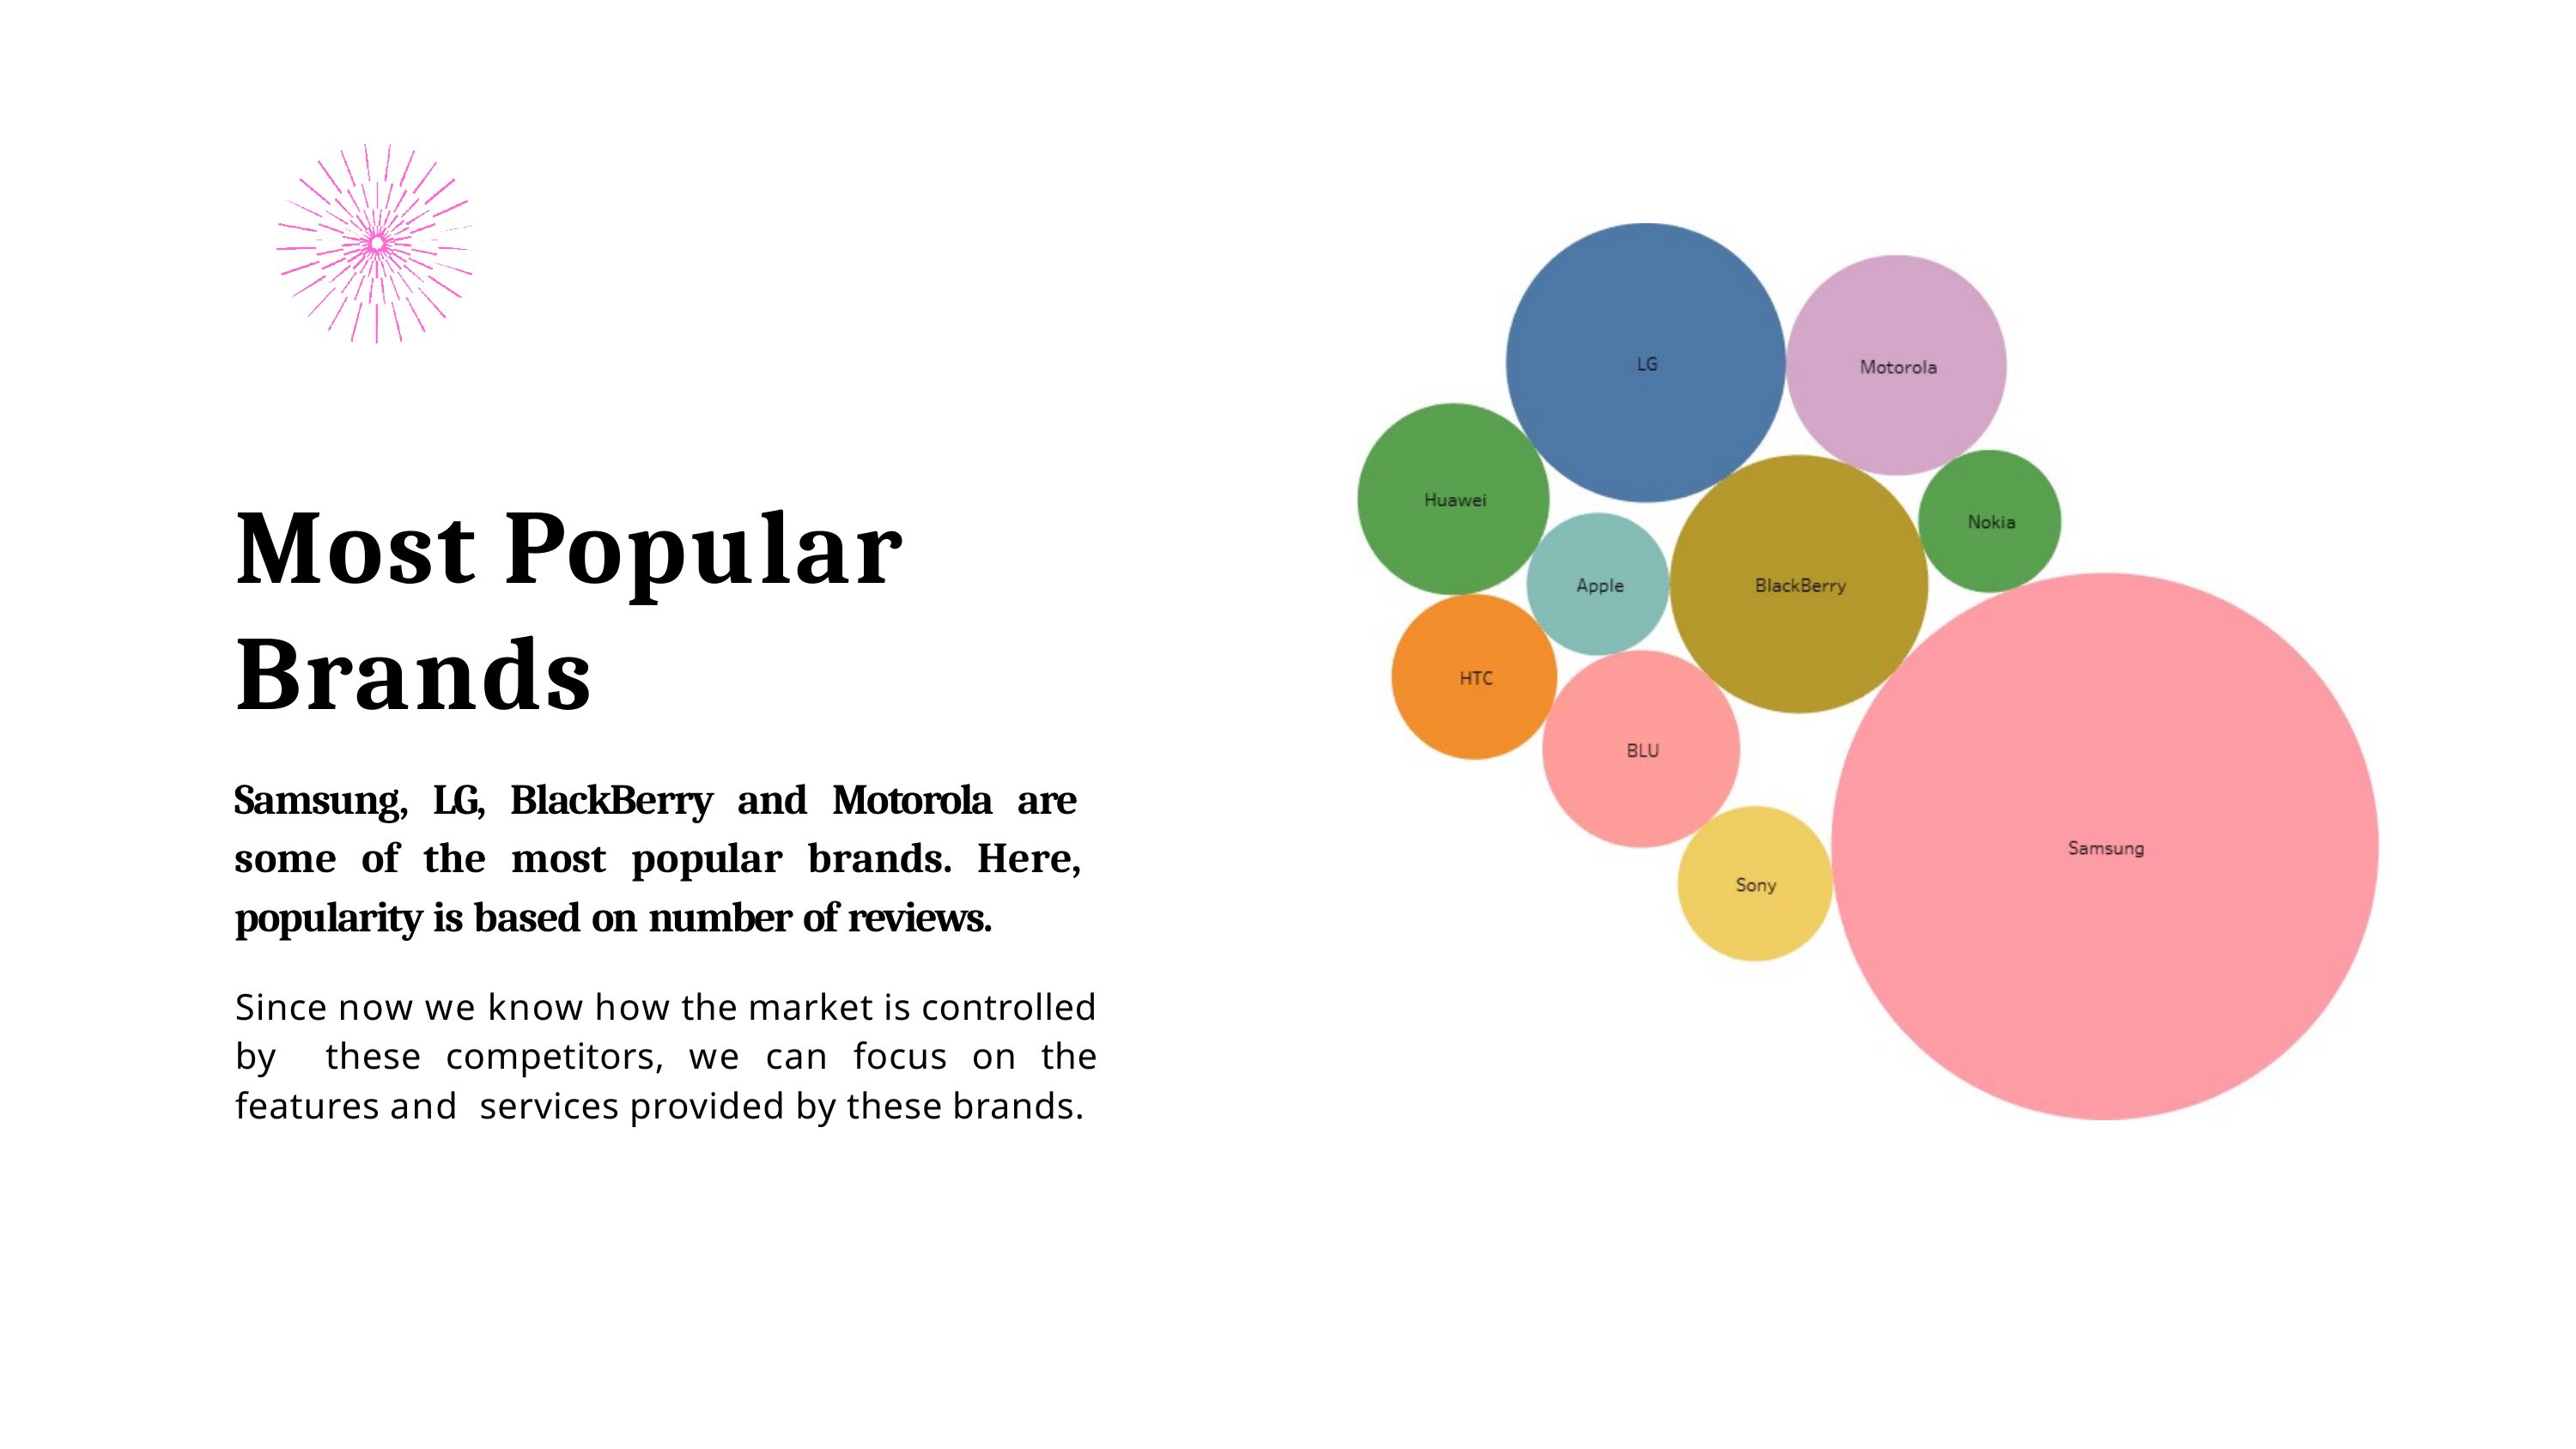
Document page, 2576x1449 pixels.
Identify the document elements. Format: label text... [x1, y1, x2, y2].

picture [1357, 223, 2380, 1120]
text_box Samsung, LG, BlackBerry and Motorola are some of the most popular brands. Here, popularity is based on number of reviews. Since now we know how the market is controlled by these competitors, we can focus on the features and services provided by these brands. [233, 761, 1102, 1126]
picture [276, 144, 477, 344]
title Most Popular Brands [233, 474, 1084, 731]
